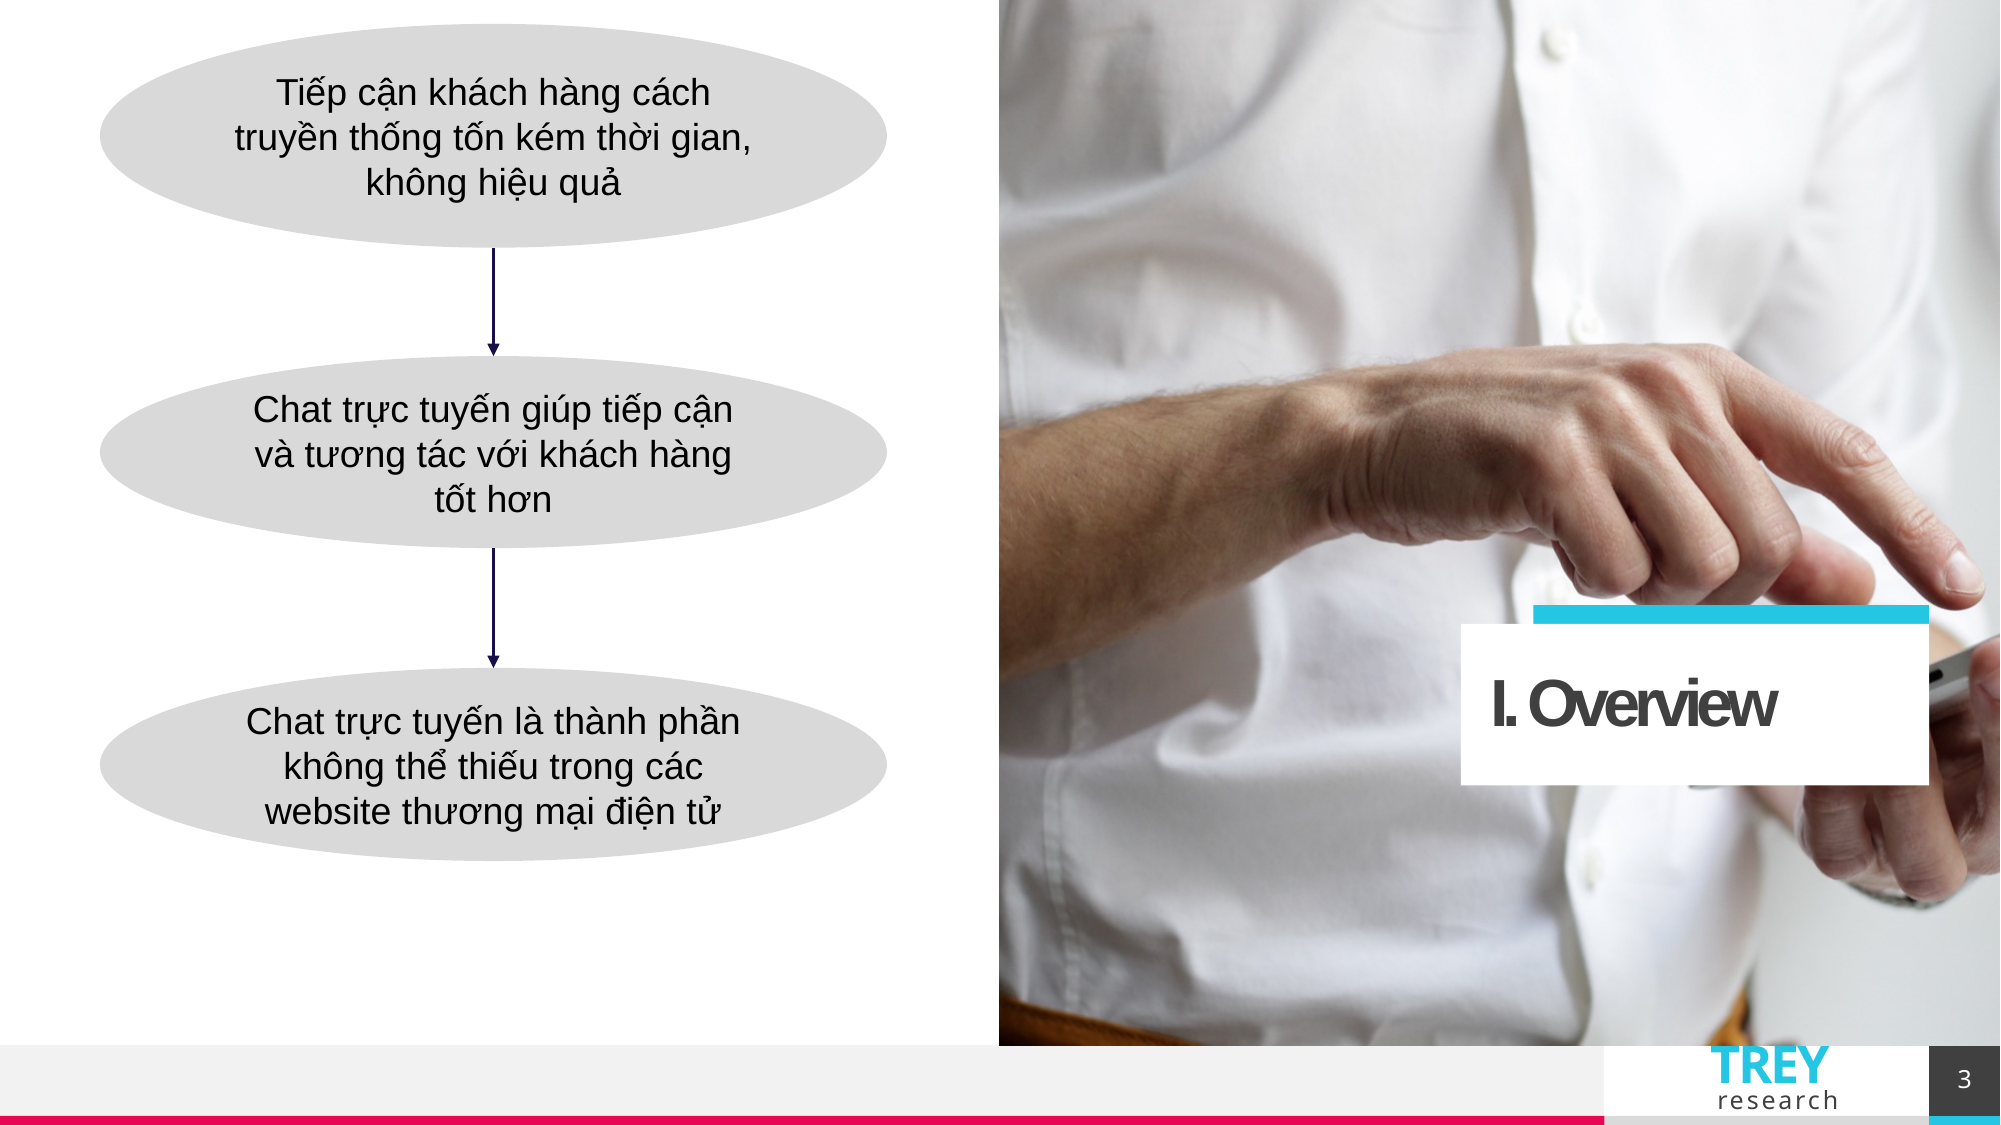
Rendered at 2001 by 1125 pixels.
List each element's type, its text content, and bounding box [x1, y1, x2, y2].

slide_number 3 [1929, 1046, 2000, 1116]
text_box Chat trực tuyến giúp tiếp cận và tương tác với khách hàng tốt hơn [98, 355, 888, 550]
text_box Tiếp cận khách hàng cách truyền thống tốn kém thời gian, không hiệu quả [98, 22, 888, 249]
text_box Chat trực tuyến là thành phần không thể thiếu trong các website thương mại điện tử [98, 666, 888, 863]
picture [999, 0, 2000, 1046]
